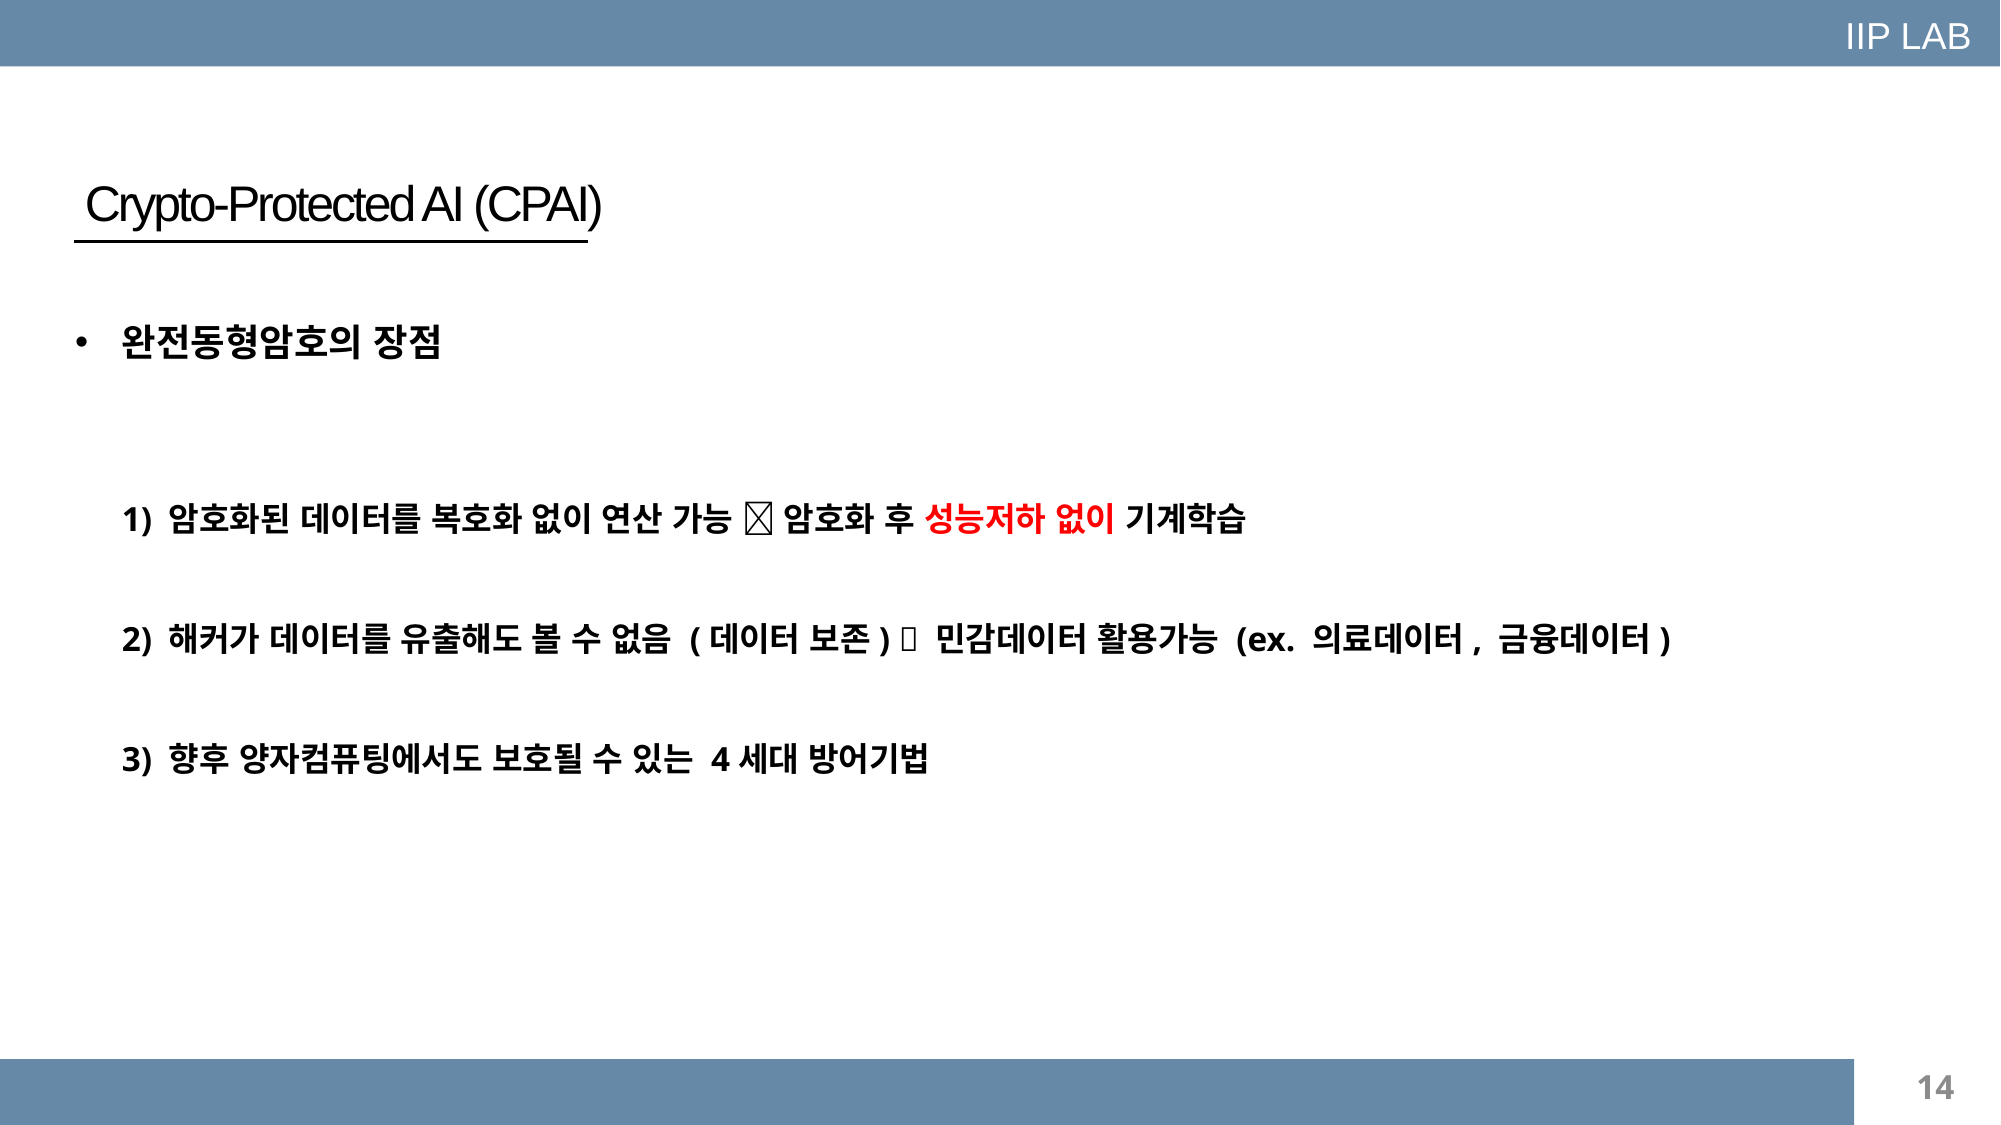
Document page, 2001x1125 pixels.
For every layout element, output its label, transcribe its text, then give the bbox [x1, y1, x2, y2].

text_box IIP LAB [1830, 4, 1987, 65]
text_box [0, 0, 2000, 67]
text_box [0, 1058, 1855, 1125]
text_box Crypto-Protected AI (CPAI) [70, 164, 1196, 240]
text_box 완전동형암호의 장점 1) 암호화된 데이터를 복호화 없이 연산 가능  암호화 후 성능저하 없이 기계학습 2) 해커가 데이터를 유출해도 볼 수 없음 (데이터 보존)  민감데이터 활용가능 (ex. 의료데이터, 금융데이터) 3) 향후 양자컴퓨팅에서도 보호될 수 있는 4세대 방어기법 [60, 311, 1816, 966]
slide_number 14 [1889, 1059, 1970, 1119]
